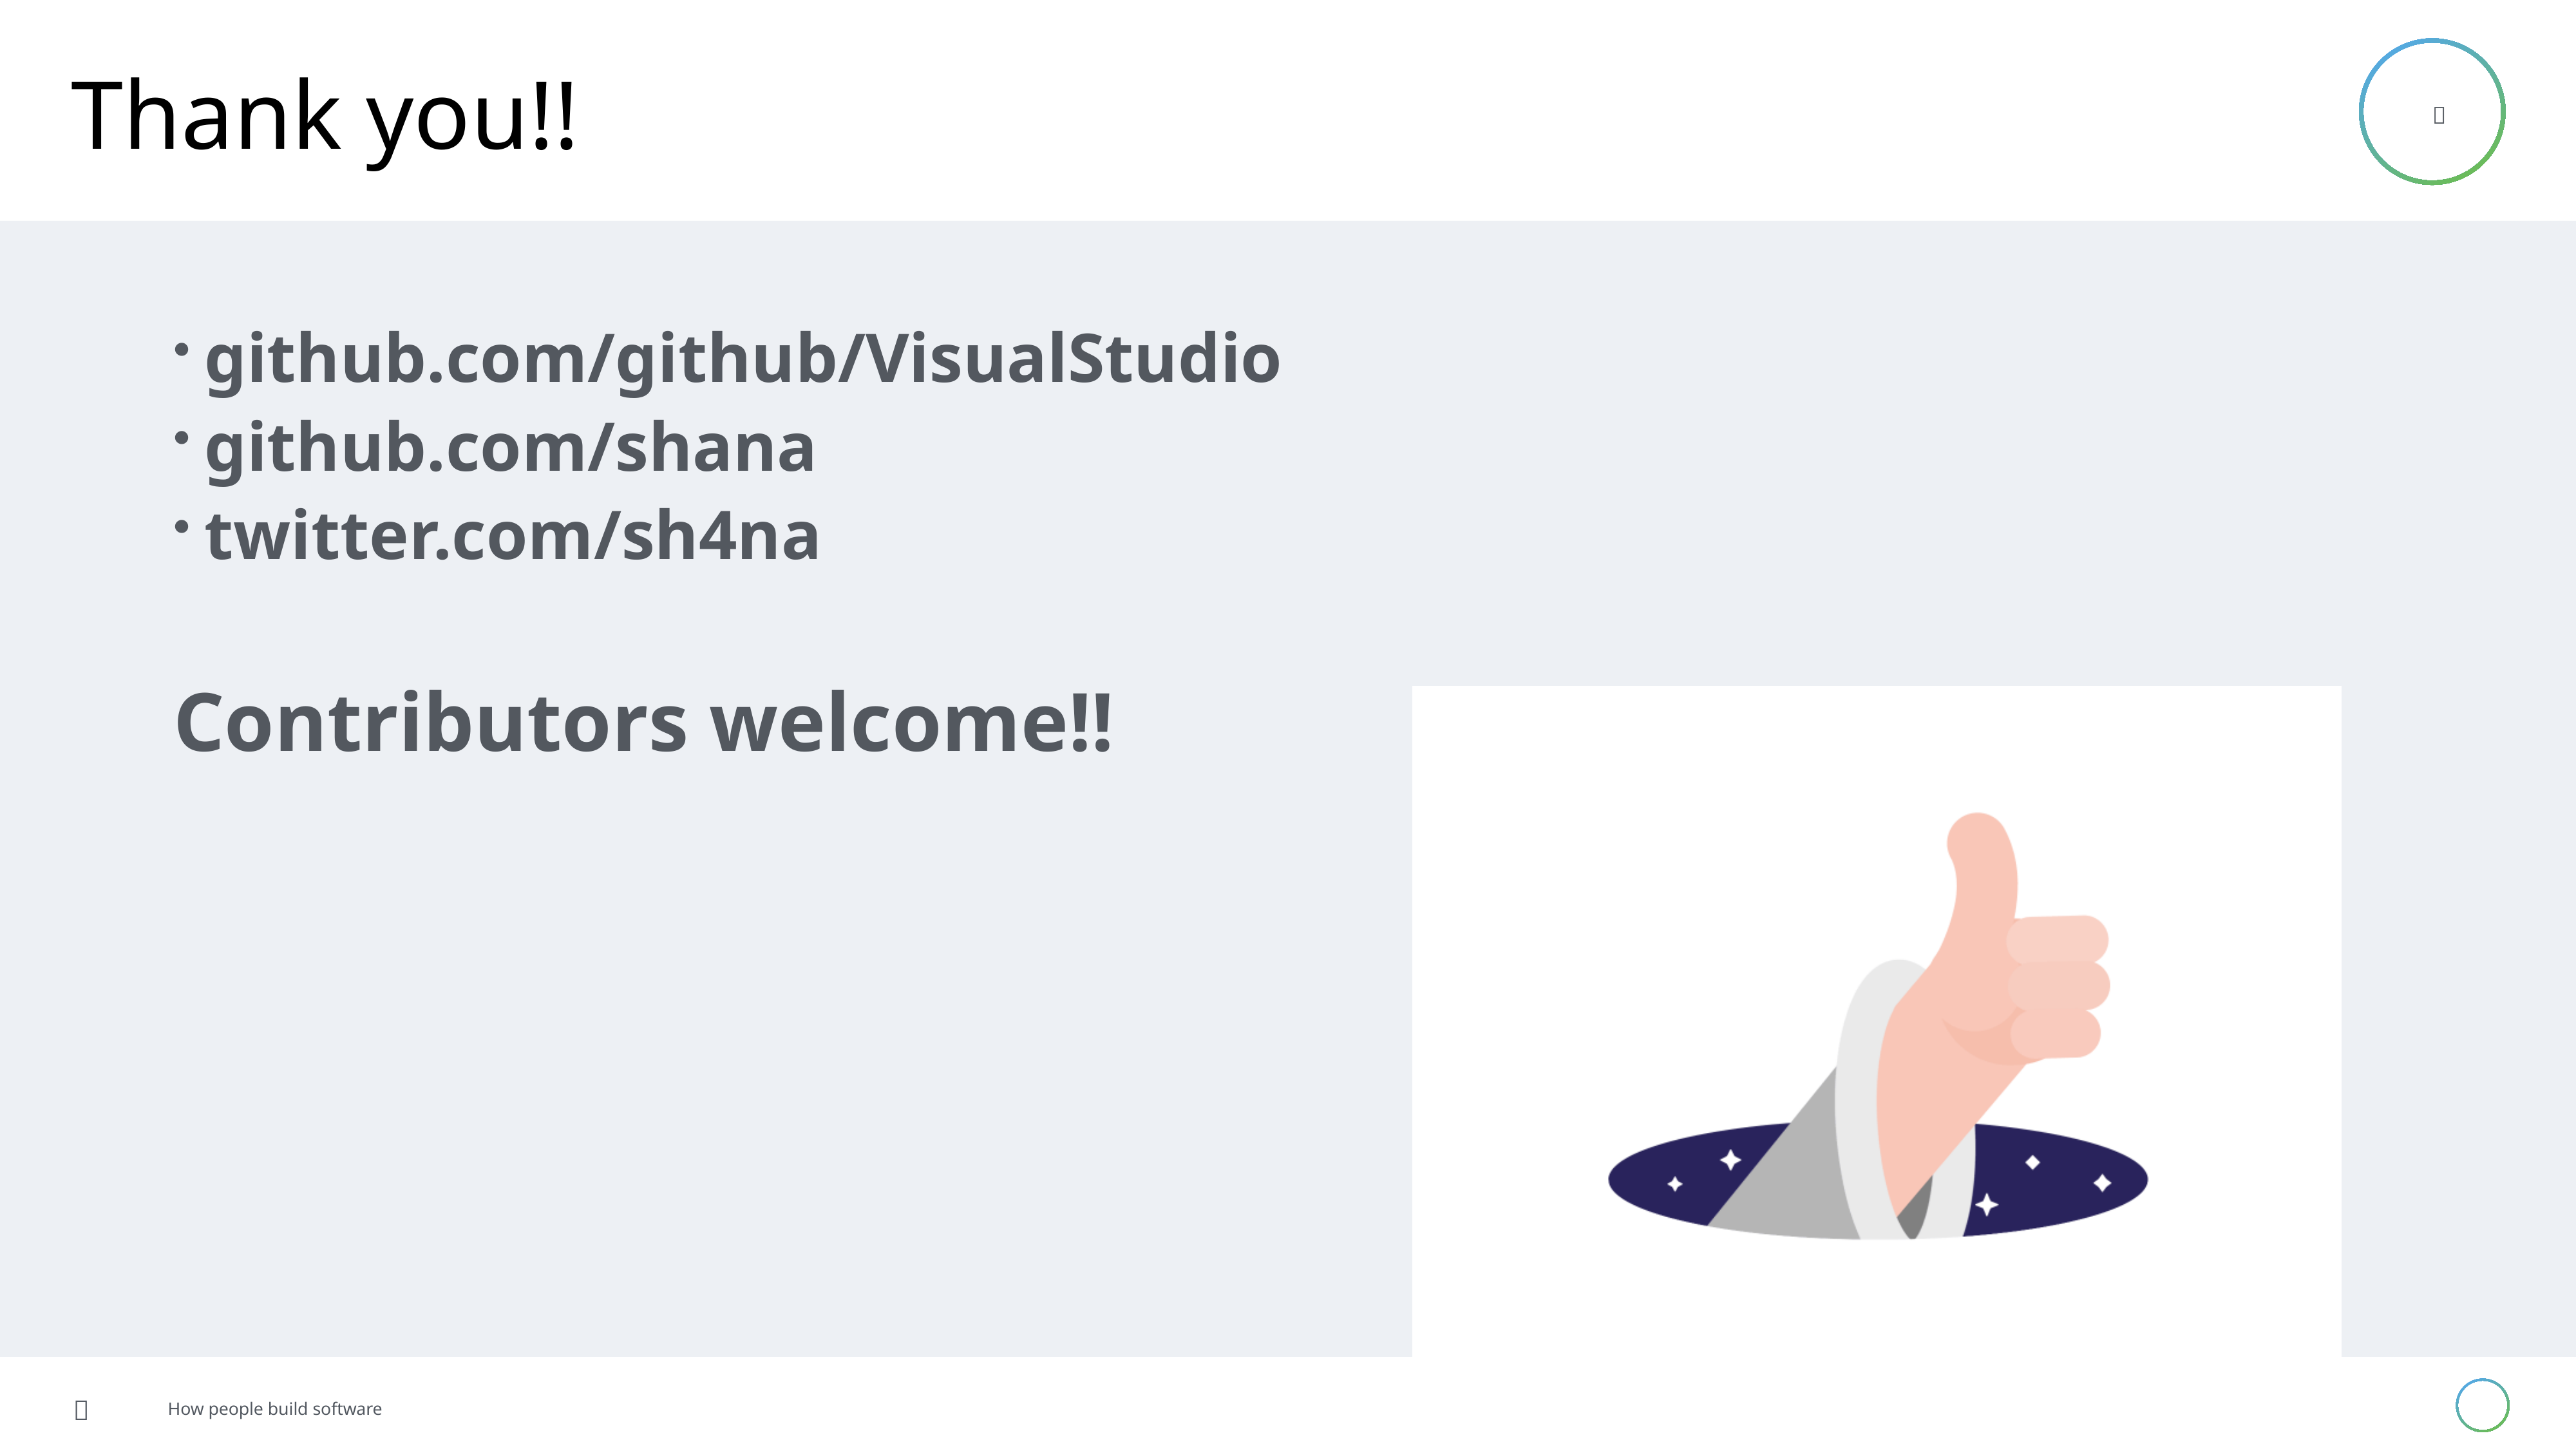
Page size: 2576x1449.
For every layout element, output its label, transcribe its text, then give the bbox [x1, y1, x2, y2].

picture [1412, 686, 2342, 1383]
title Thank you!! [65, 49, 2286, 197]
list github.com/github/VisualStudio github.com/shana twitter.com/sh4na Contributors welcome!! [167, 301, 2388, 1275]
